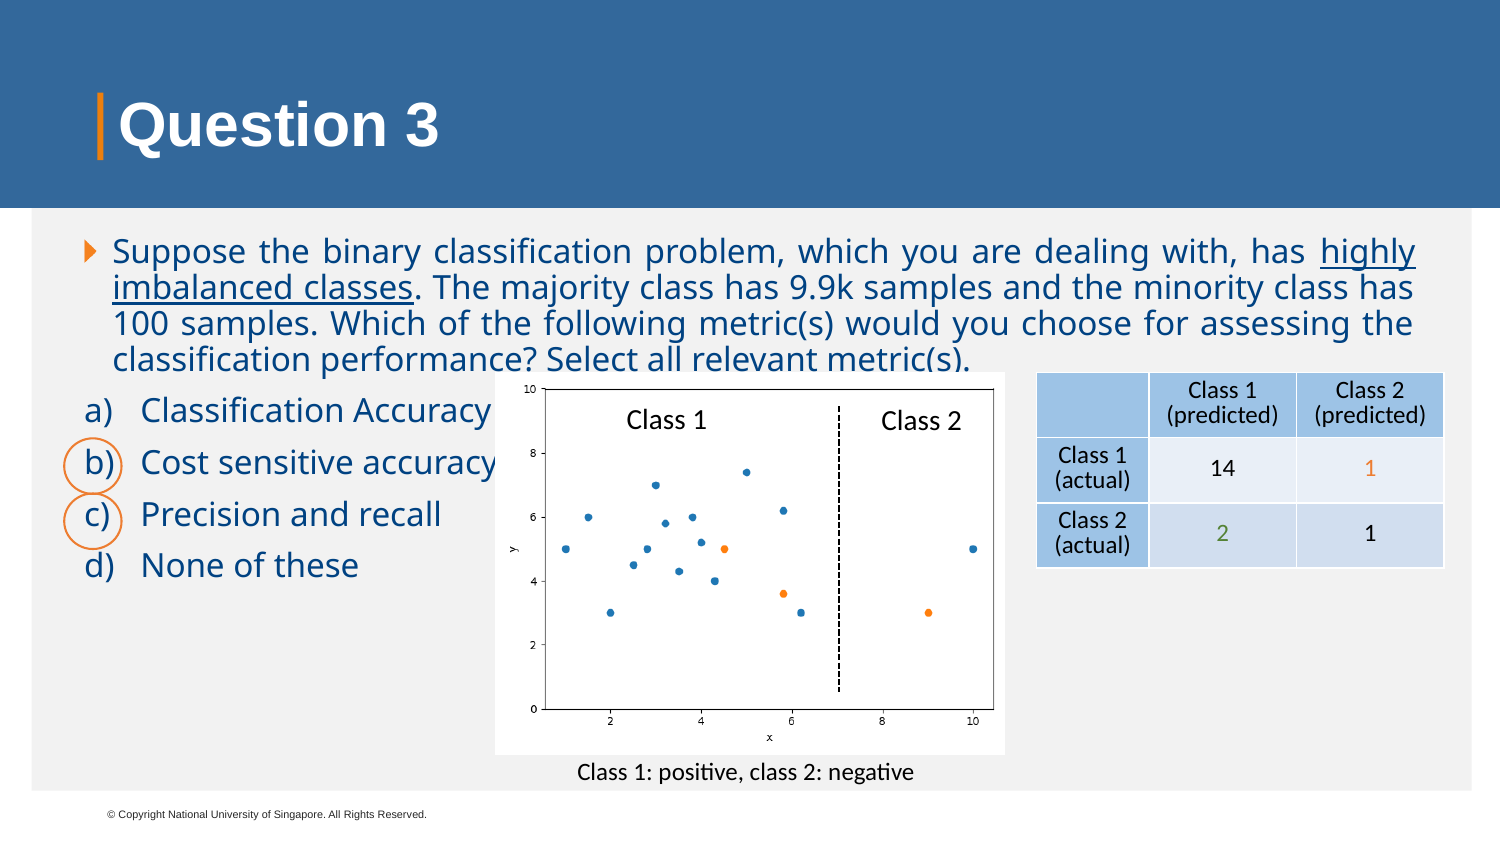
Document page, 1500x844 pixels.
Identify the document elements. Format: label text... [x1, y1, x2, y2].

text_box [63, 494, 123, 551]
list Suppose the binary classification problem, which you are dealing with, has highly imbalanced classes. The majority class has 9.9k samples and the minority class has 100 samples. Which of the following metric(s) would you choose for assessing the classification performance? Select all relevant metric(s). Classification Accuracy Cost sensitive accuracy Precision and recall None of these [69, 227, 1431, 717]
table_cell 1 [1297, 504, 1443, 567]
text_box Class 1: positive, class 2: negative [487, 748, 1005, 793]
table_header [1037, 373, 1148, 437]
picture [84, 239, 97, 263]
picture [495, 372, 1005, 755]
table_cell 14 [1150, 438, 1296, 502]
table_cell 1 [1297, 438, 1443, 502]
text_box [63, 437, 123, 495]
table_header Class 1 (predicted) [1150, 373, 1296, 437]
text_box [96, 92, 104, 161]
table_cell Class 1 (actual) [1037, 438, 1148, 502]
table_cell Class 2 (actual) [1037, 504, 1148, 567]
table_header Class 2 (predicted) [1297, 373, 1443, 437]
title Question 3 [103, 44, 1397, 208]
table_cell 2 [1150, 504, 1296, 567]
